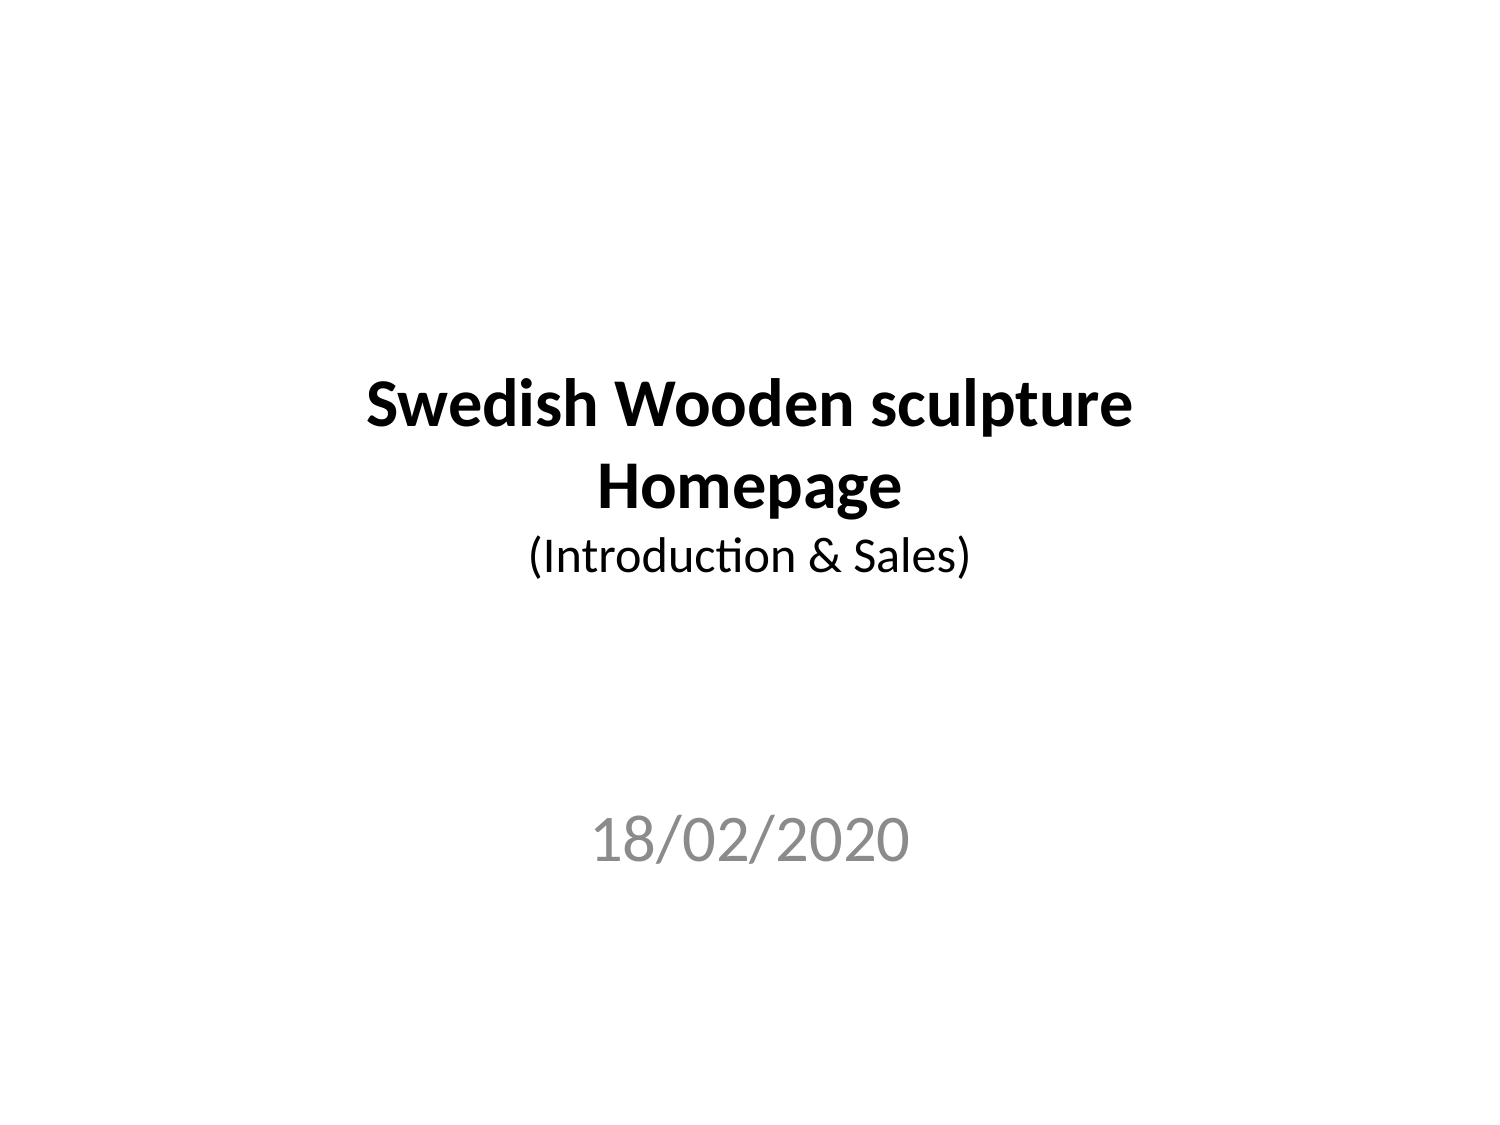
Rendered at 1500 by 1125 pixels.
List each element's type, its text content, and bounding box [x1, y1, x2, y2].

title Swedish Wooden sculpture Homepage (Introduction & Sales) [112, 349, 1388, 591]
subtitle 18/02/2020 [225, 786, 1275, 1075]
